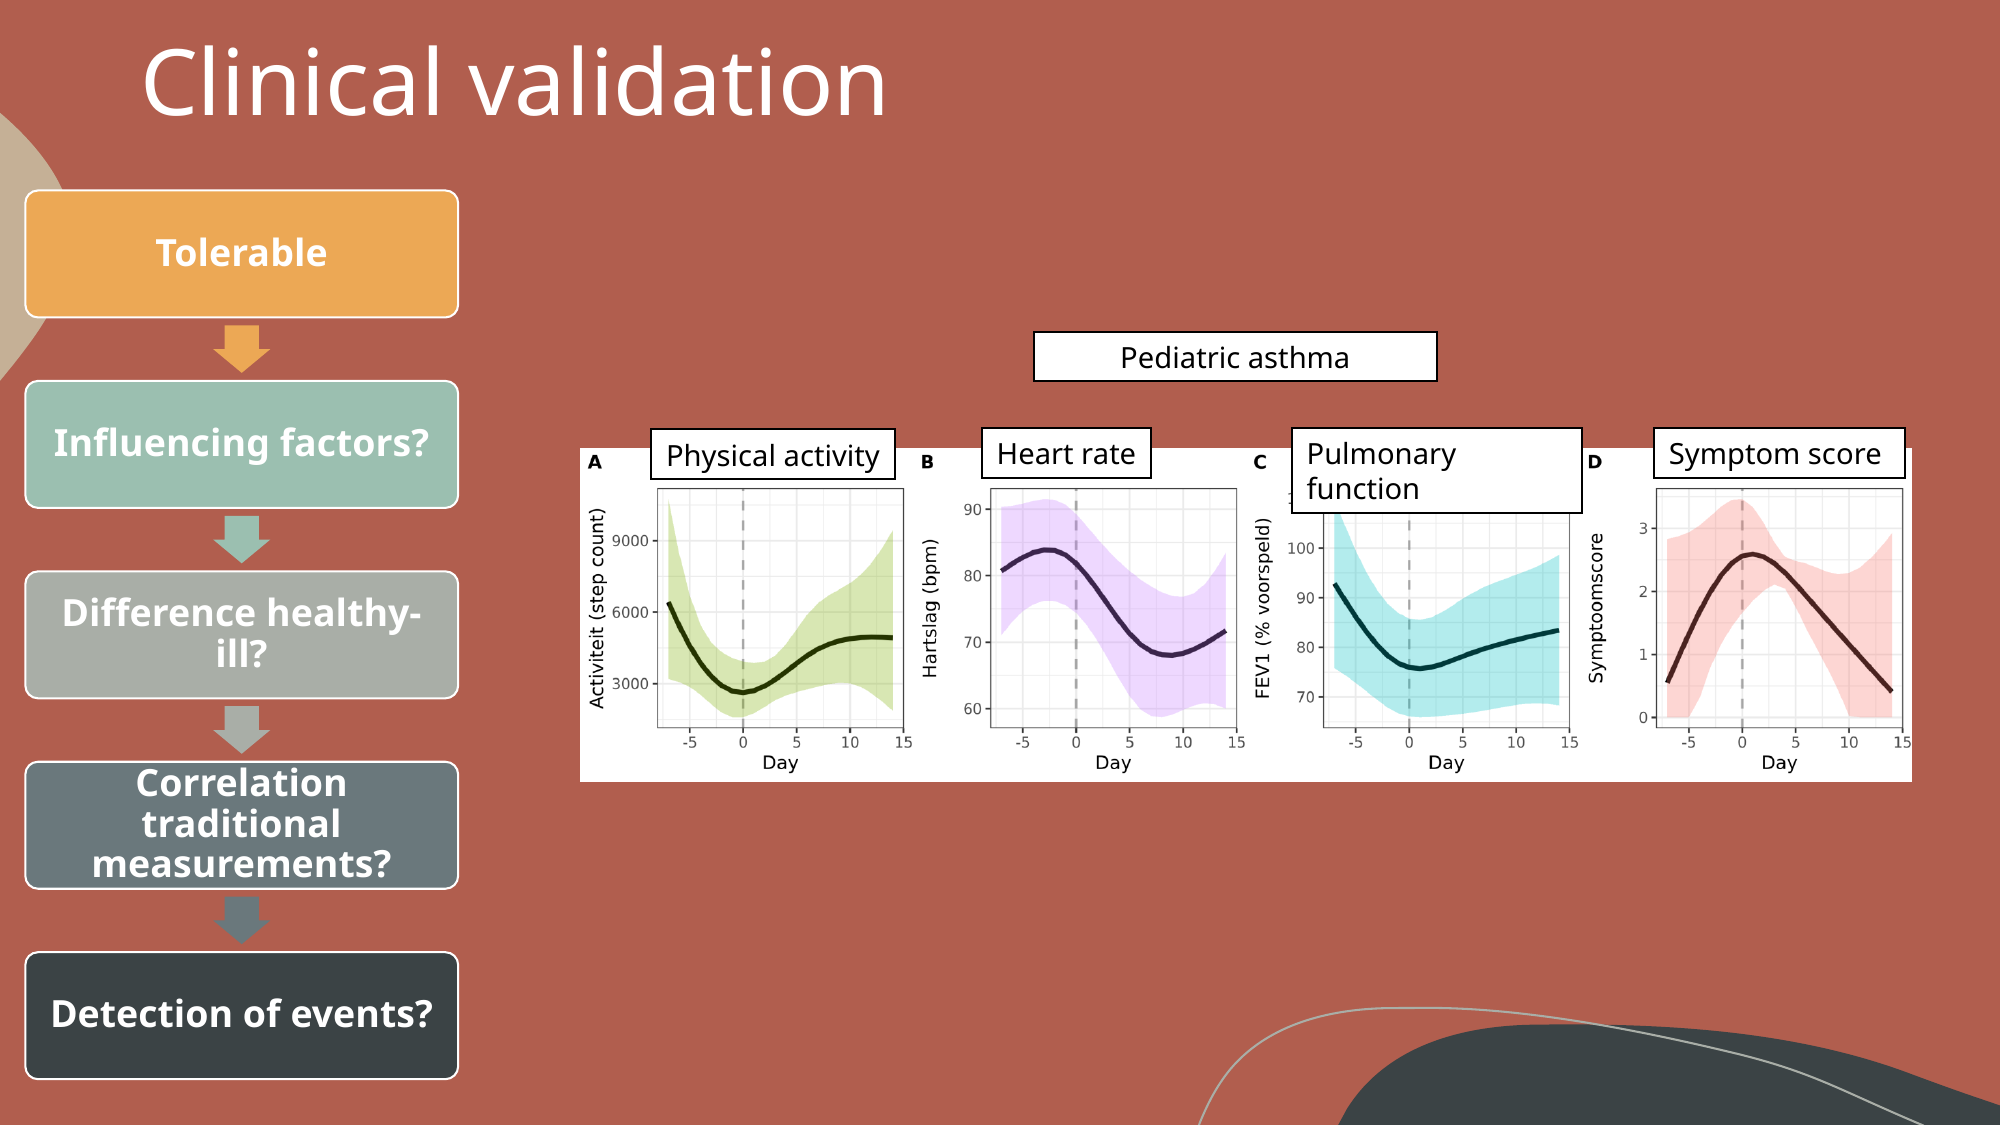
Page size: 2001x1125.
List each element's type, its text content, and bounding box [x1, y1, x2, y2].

text_box Pulmonary function [1291, 427, 1583, 448]
text_box Detection of events? [24, 951, 460, 1081]
text_box Symptom score [1653, 427, 1906, 448]
text_box Heart rate [981, 427, 1152, 448]
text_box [25, 190, 459, 945]
text_box Physical activity [650, 428, 896, 448]
picture [580, 448, 1912, 782]
title Clinical validation [125, 0, 1875, 191]
text_box Pediatric asthma [1033, 331, 1438, 382]
